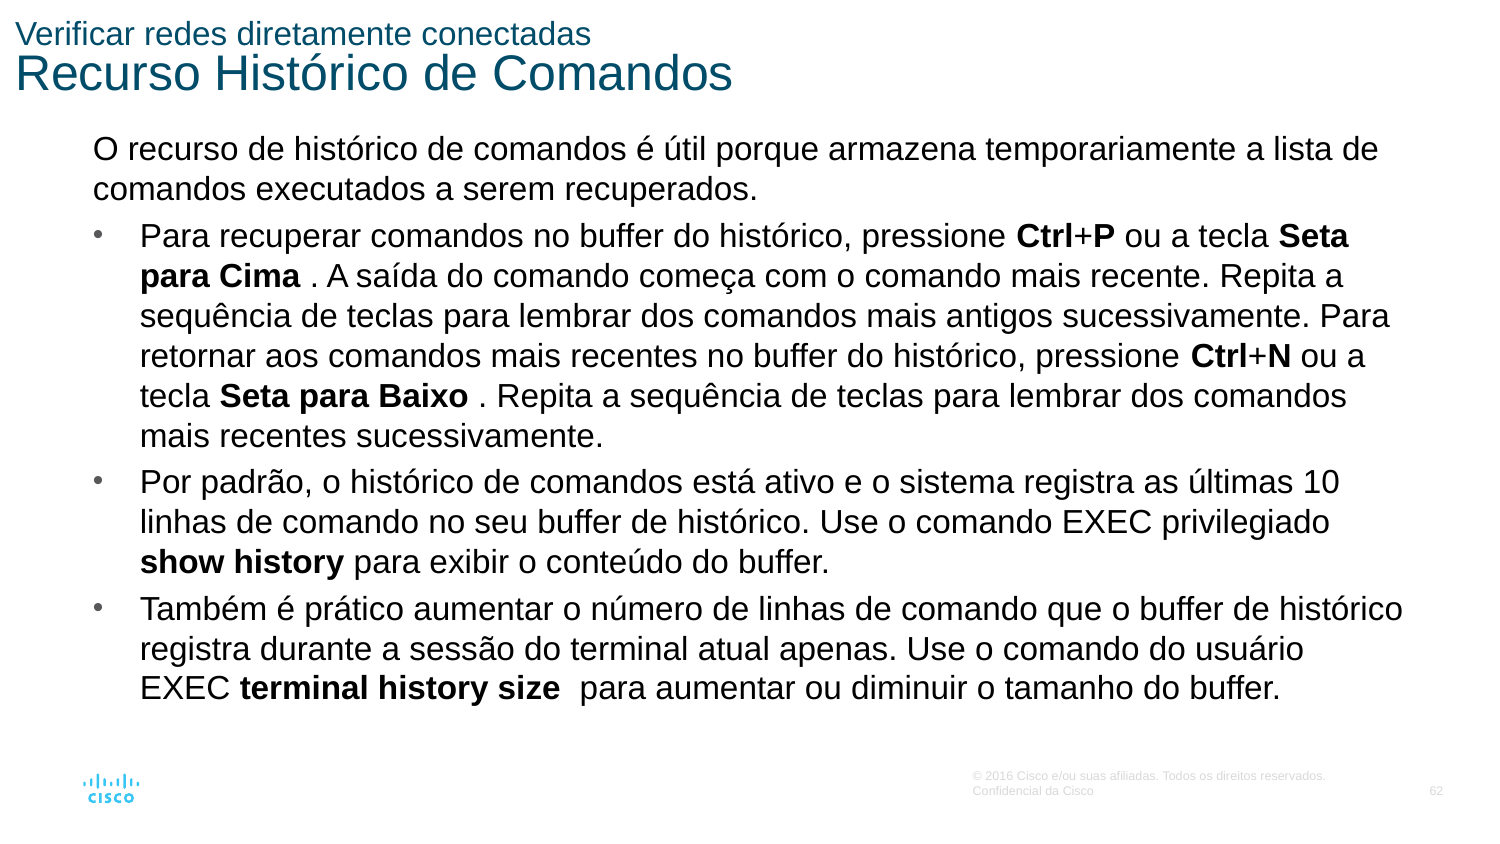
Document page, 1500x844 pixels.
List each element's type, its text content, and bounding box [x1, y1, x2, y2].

list O recurso de histórico de comandos é útil porque armazena temporariamente a lista de comandos executados a serem recuperados. Para recuperar comandos no buffer do histórico, pressione Ctrl+P ou a tecla Seta para Cima . A saída do comando começa com o comando mais recente. Repita a sequência de teclas para lembrar dos comandos mais antigos sucessivamente. Para retornar aos comandos mais recentes no buffer do histórico, pressione Ctrl+N ou a tecla Seta para Baixo . Repita a sequência de teclas para lembrar dos comandos mais recentes sucessivamente. Por padrão, o histórico de comandos está ativo e o sistema registra as últimas 10 linhas de comando no seu buffer de histórico. Use o comando EXEC privilegiado show history para exibir o conteúdo do buffer. Também é prático aumentar o número de linhas de comando que o buffer de histórico registra durante a sessão do terminal atual apenas. Use o comando do usuário EXEC terminal history size para aumentar ou diminuir o tamanho do buffer. [77, 120, 1437, 726]
title Verificar redes diretamente conectadas Recurso Histórico de Comandos [0, 0, 1369, 121]
